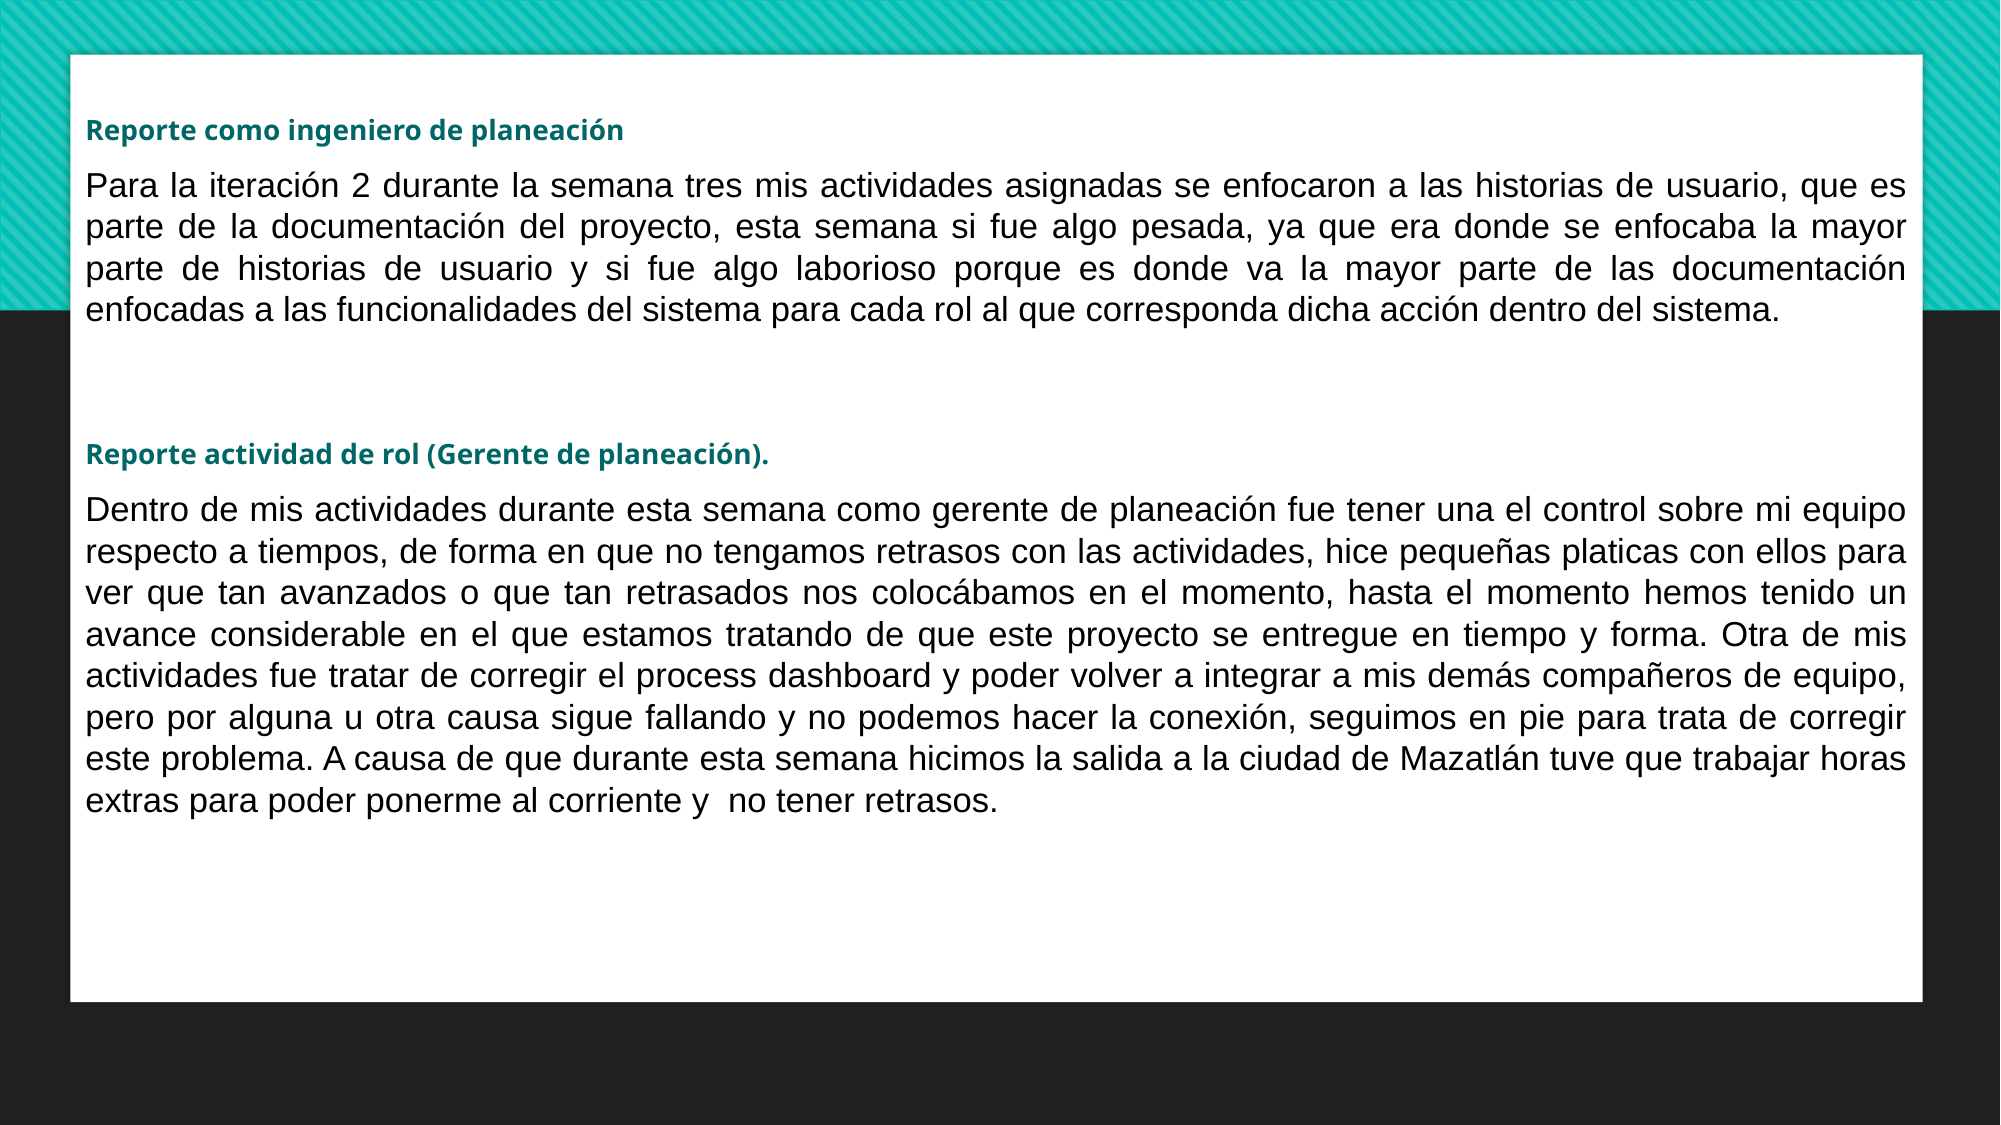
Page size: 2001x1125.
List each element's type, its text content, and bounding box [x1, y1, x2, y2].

list Reporte como ingeniero de planeación Para la iteración 2 durante la semana tres mis actividades asignadas se enfocaron a las historias de usuario, que es parte de la documentación del proyecto, esta semana si fue algo pesada, ya que era donde se enfocaba la mayor parte de historias de usuario y si fue algo laborioso porque es donde va la mayor parte de las documentación enfocadas a las funcionalidades del sistema para cada rol al que corresponda dicha acción dentro del sistema. Reporte actividad de rol (Gerente de planeación). Dentro de mis actividades durante esta semana como gerente de planeación fue tener una el control sobre mi equipo respecto a tiempos, de forma en que no tengamos retrasos con las actividades, hice pequeñas platicas con ellos para ver que tan avanzados o que tan retrasados nos colocábamos en el momento, hasta el momento hemos tenido un avance considerable en el que estamos tratando de que este proyecto se entregue en tiempo y forma. Otra de mis actividades fue tratar de corregir el process dashboard y poder volver a integrar a mis demás compañeros de equipo, pero por alguna u otra causa sigue fallando y no podemos hacer la conexión, seguimos en pie para trata de corregir este problema. A causa de que durante esta semana hicimos la salida a la ciudad de Mazatlán tuve que trabajar horas extras para poder ponerme al corriente y no tener retrasos. gerente de planeación durante esta semana fue tener el control de mi equipo en cuestión de tiempos en el process dashboard, ya que miembros de mi equipo se pasaron la semana pasado y esto provoca problema posteriormente, también me hice cargo de hacer algunos pendientes, como por ejemplo hacerme cargo de investigar y obtener requerimientos para la implementación de las historias de usuario. Para esto me llevé aproximadamente 3 horas debido a que tuve que hacer investigaciones y como una tipo reunión para explicar el funcionamiento las historias de usuario, y pues obviamente esto me llevó a trabajar horas extras. [69, 53, 1924, 1004]
